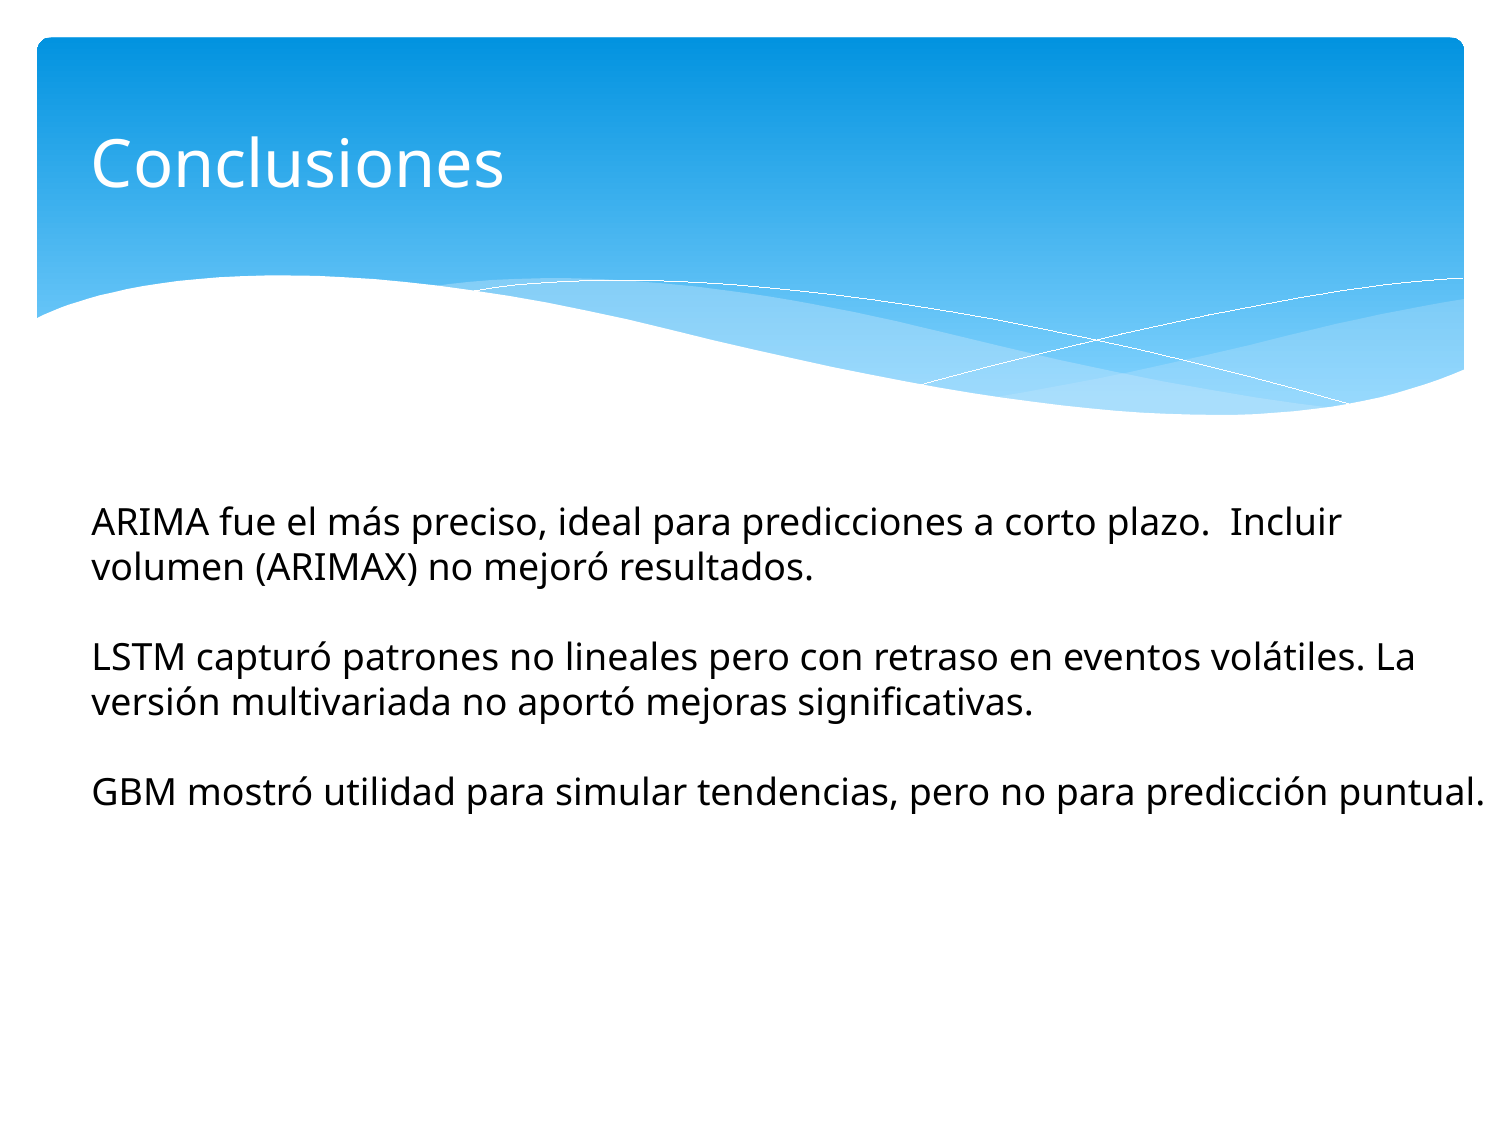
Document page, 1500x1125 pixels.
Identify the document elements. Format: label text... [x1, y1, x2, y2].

text_box ARIMA fue el más preciso, ideal para predicciones a corto plazo. Incluir volumen (ARIMAX) no mejoró resultados. LSTM capturó patrones no lineales pero con retraso en eventos volátiles. La versión multivariada no aportó mejoras significativas. GBM mostró utilidad para simular tendencias, pero no para predicción puntual. [76, 490, 1500, 866]
title Conclusiones [76, 66, 1426, 255]
